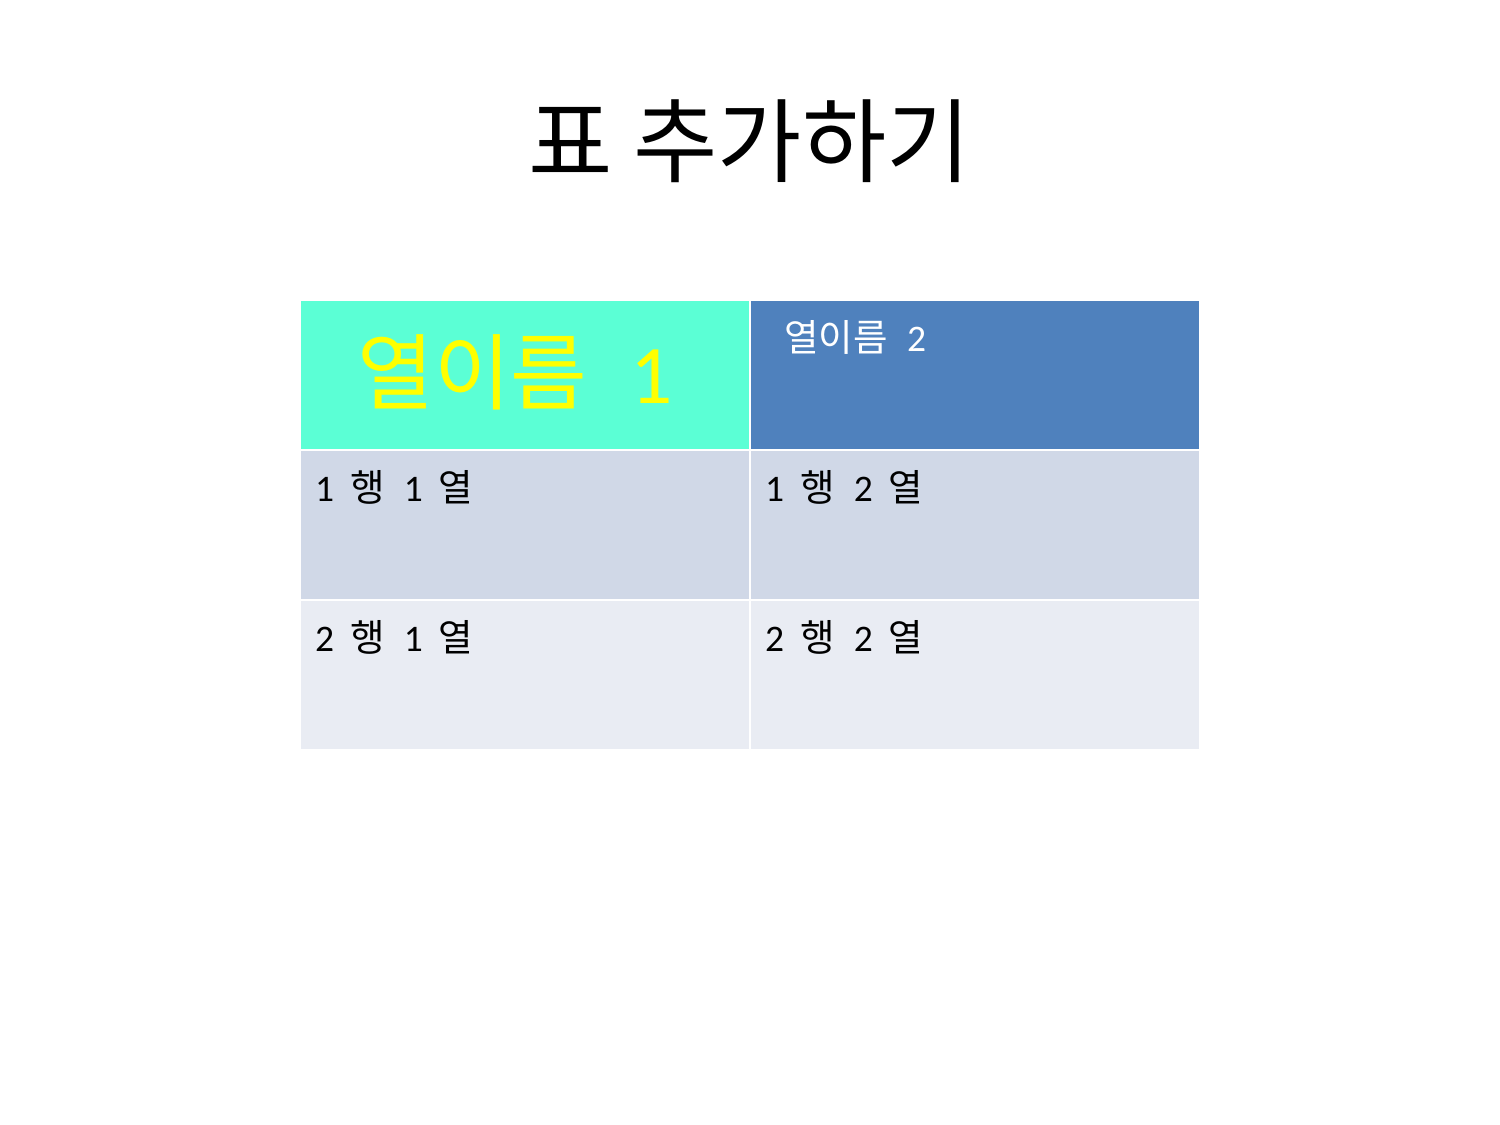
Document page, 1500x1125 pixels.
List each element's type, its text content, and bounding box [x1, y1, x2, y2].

table_cell 2 행 2 열 [751, 601, 1199, 749]
table_header 열이름 1 [301, 301, 749, 449]
title 표 추가하기 [75, 45, 1425, 233]
table_cell 1 행 2 열 [751, 451, 1199, 599]
table_cell 1 행 1 열 [301, 451, 749, 599]
table_header 열이름 2 [751, 301, 1199, 449]
table_cell 2 행 1 열 [301, 601, 749, 749]
